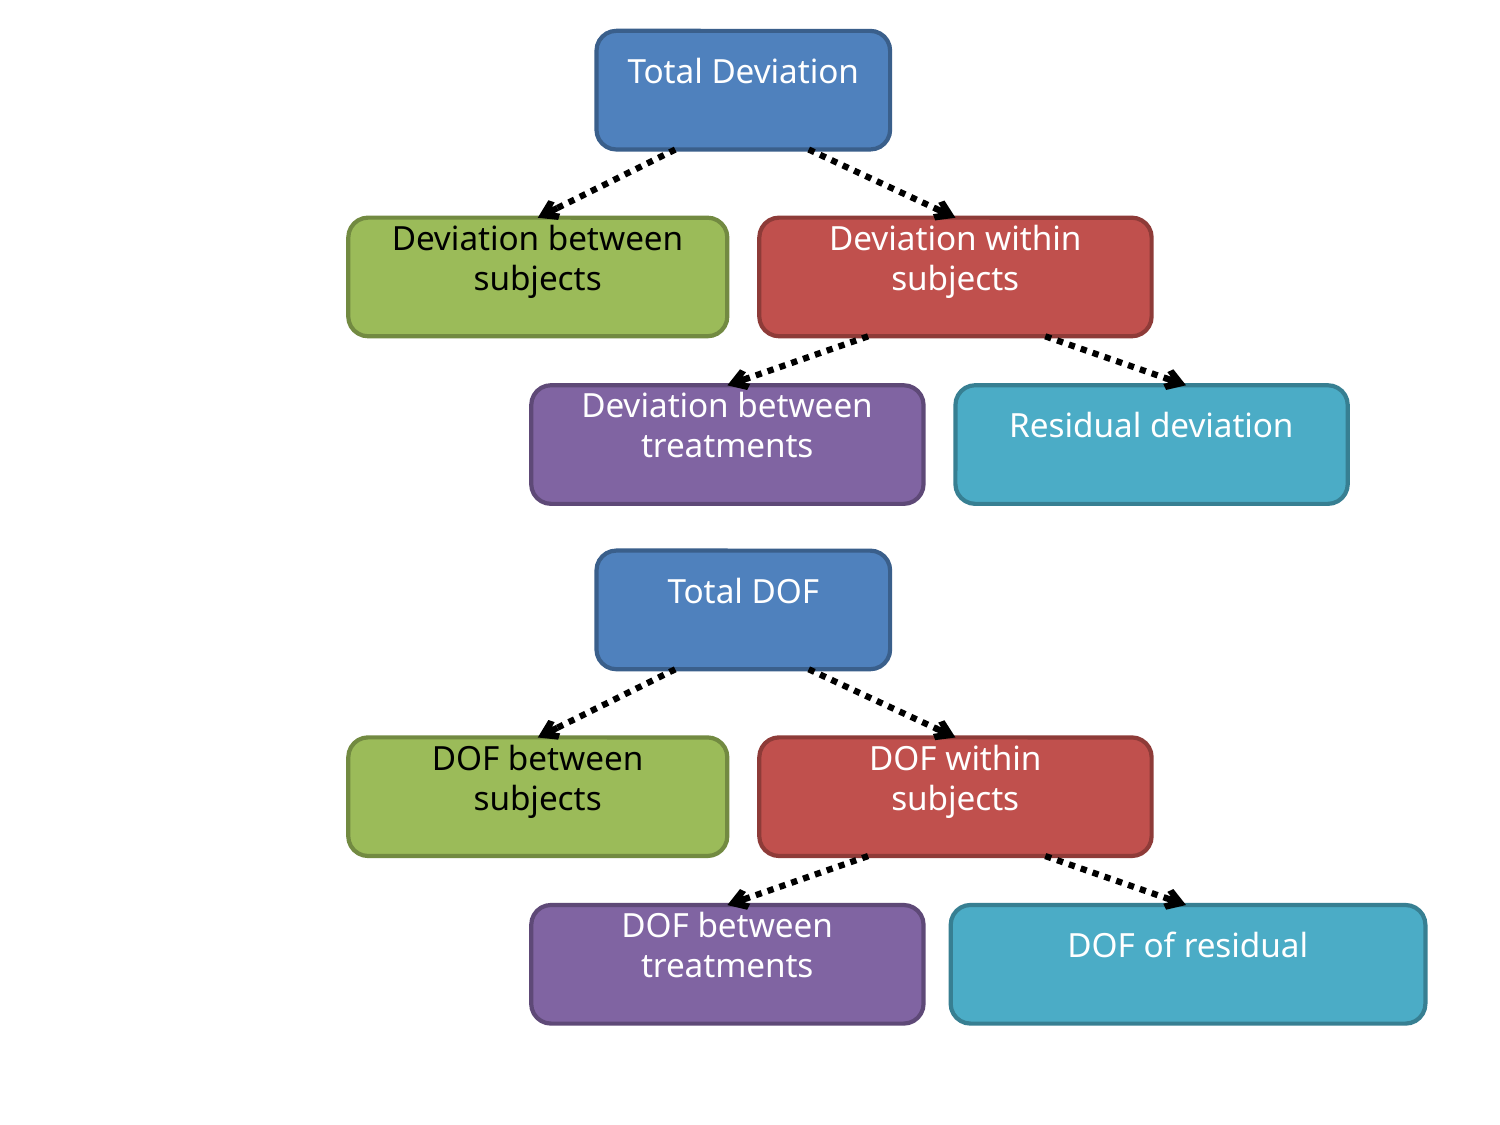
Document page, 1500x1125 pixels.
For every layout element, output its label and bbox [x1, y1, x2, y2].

text_box [537, 669, 676, 738]
text_box [537, 149, 676, 218]
text_box [808, 669, 956, 738]
text_box [727, 855, 869, 906]
text_box [1045, 336, 1187, 386]
text_box [1045, 855, 1187, 906]
text_box [808, 149, 956, 218]
text_box [727, 336, 869, 386]
